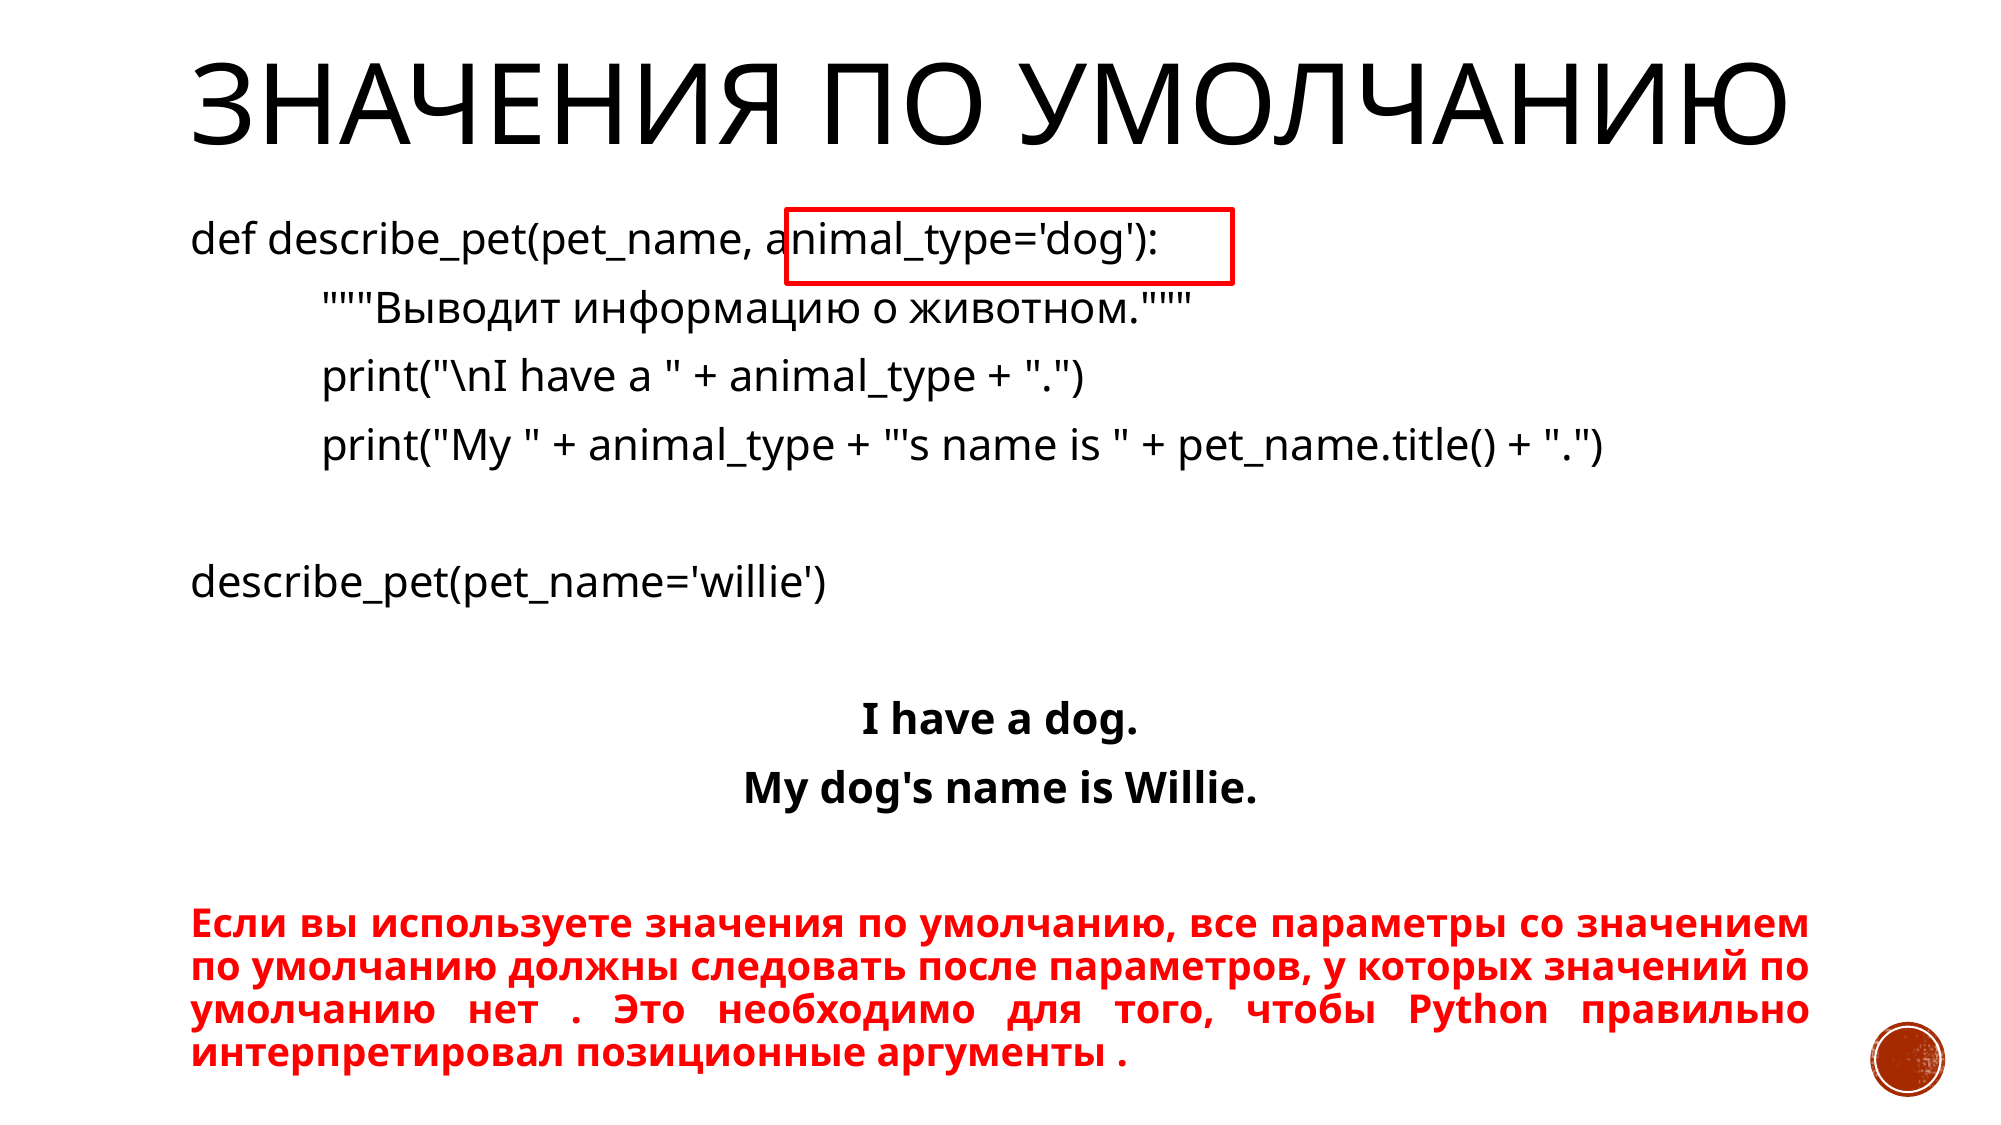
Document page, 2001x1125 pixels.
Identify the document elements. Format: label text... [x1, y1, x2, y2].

list def describe_pet(pet_name, animal_type='dog'): """Выводит информацию о животном.""" print("\nI have a " + animal_type + ".") print("My " + animal_type + "'s name is " + pet_name.title() + ".") describe_pet(pet_name='willie') I have a dog. My dog's name is Willie. Если вы используете значения по умолчанию, все параметры со значением по умолчанию должны следовать после параметров, у которых значений по умолчанию нет . Это необходимо для того, чтобы Python правильно интерпретировал позиционные аргументы . [175, 209, 1826, 1087]
title Значения по умолчанию [175, 7, 1826, 209]
text_box [786, 208, 1234, 284]
